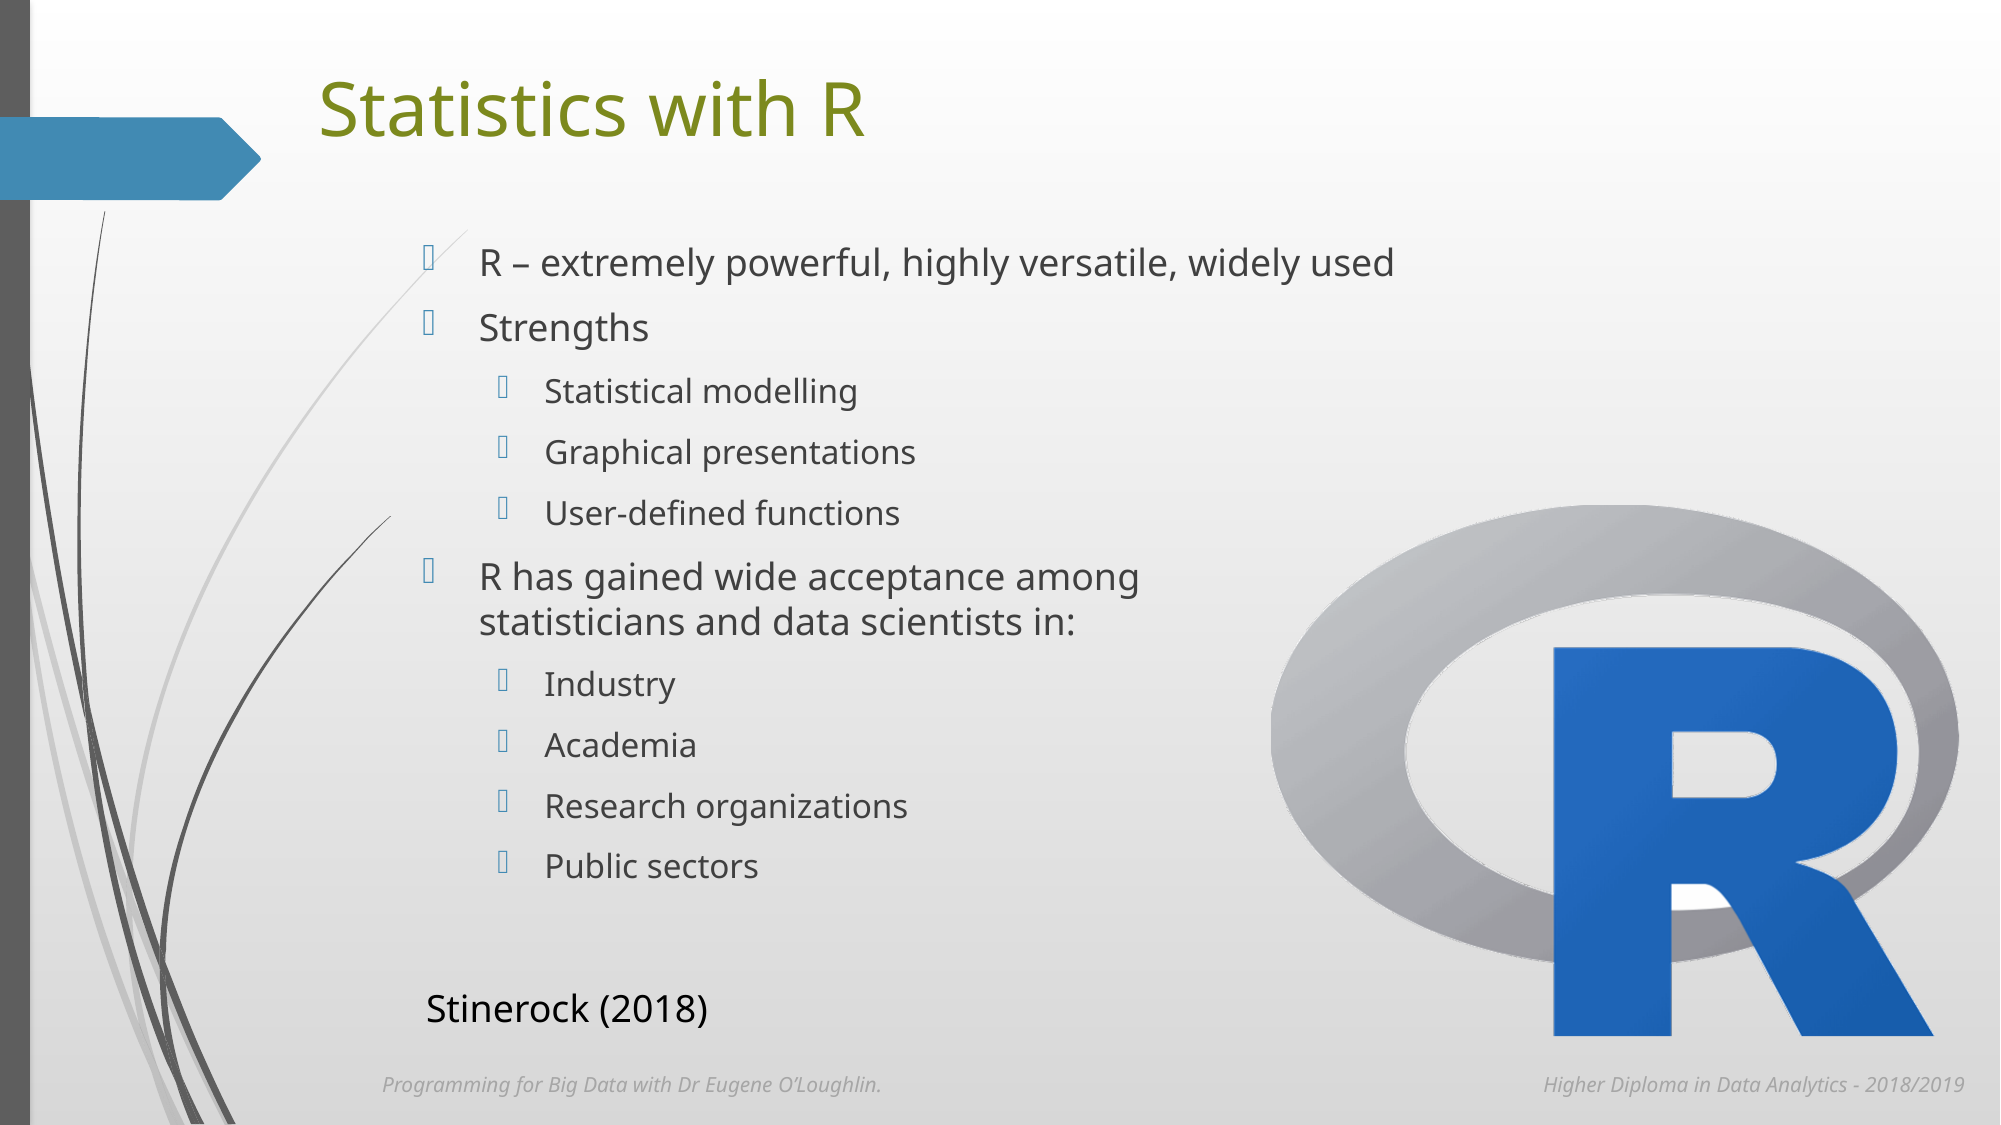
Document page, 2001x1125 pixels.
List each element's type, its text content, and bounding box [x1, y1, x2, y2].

picture [1271, 505, 1961, 1039]
list R – extremely powerful, highly versatile, widely used Strengths Statistical modelling Graphical presentations User-defined functions R has gained wide acceptance among statisticians and data scientists in: Industry Academia Research organizations Public sectors [407, 231, 1924, 1038]
title Statistics with R [303, 53, 1924, 201]
text_box Stinerock (2018) [411, 977, 724, 1037]
